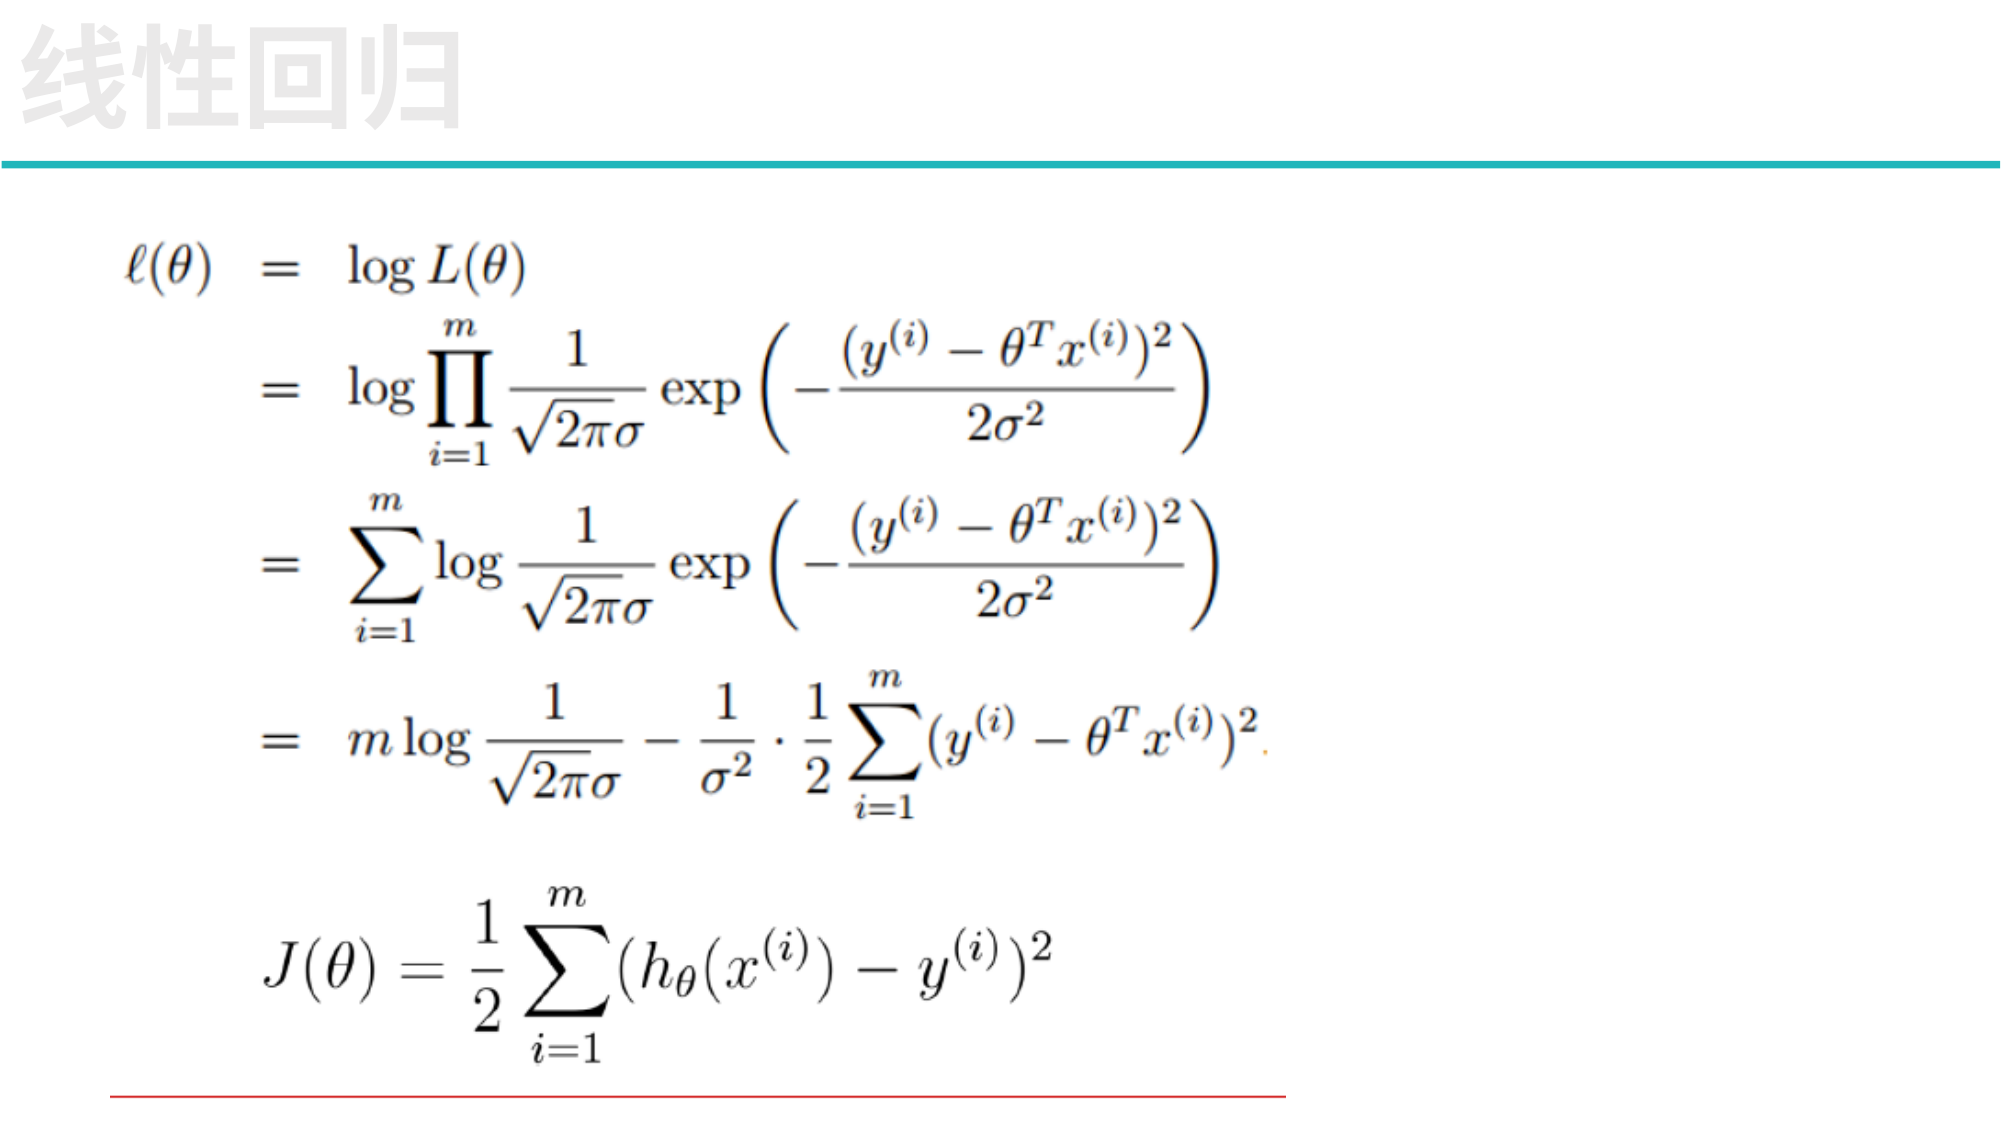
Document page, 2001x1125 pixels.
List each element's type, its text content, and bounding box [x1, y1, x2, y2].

text_box 线性回归 [2, 0, 483, 150]
picture [110, 227, 1286, 1100]
